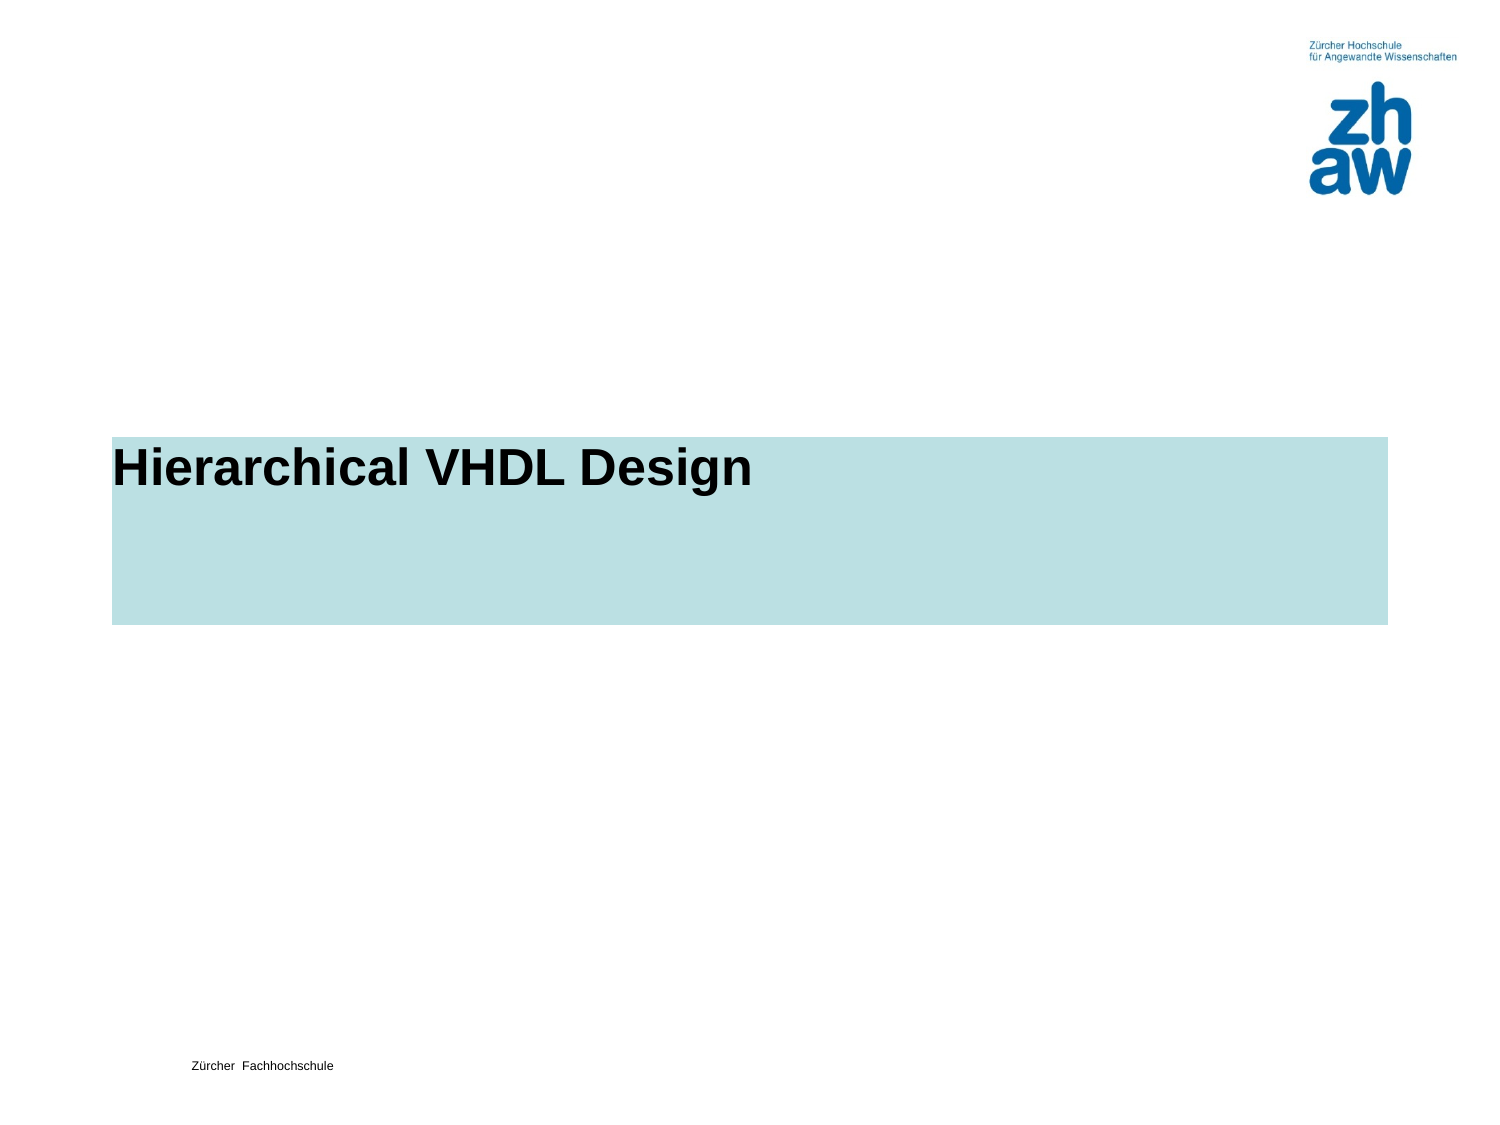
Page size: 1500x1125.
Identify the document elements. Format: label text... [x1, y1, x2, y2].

title Hierarchical VHDL Design [112, 437, 1388, 625]
picture [1306, 37, 1459, 198]
